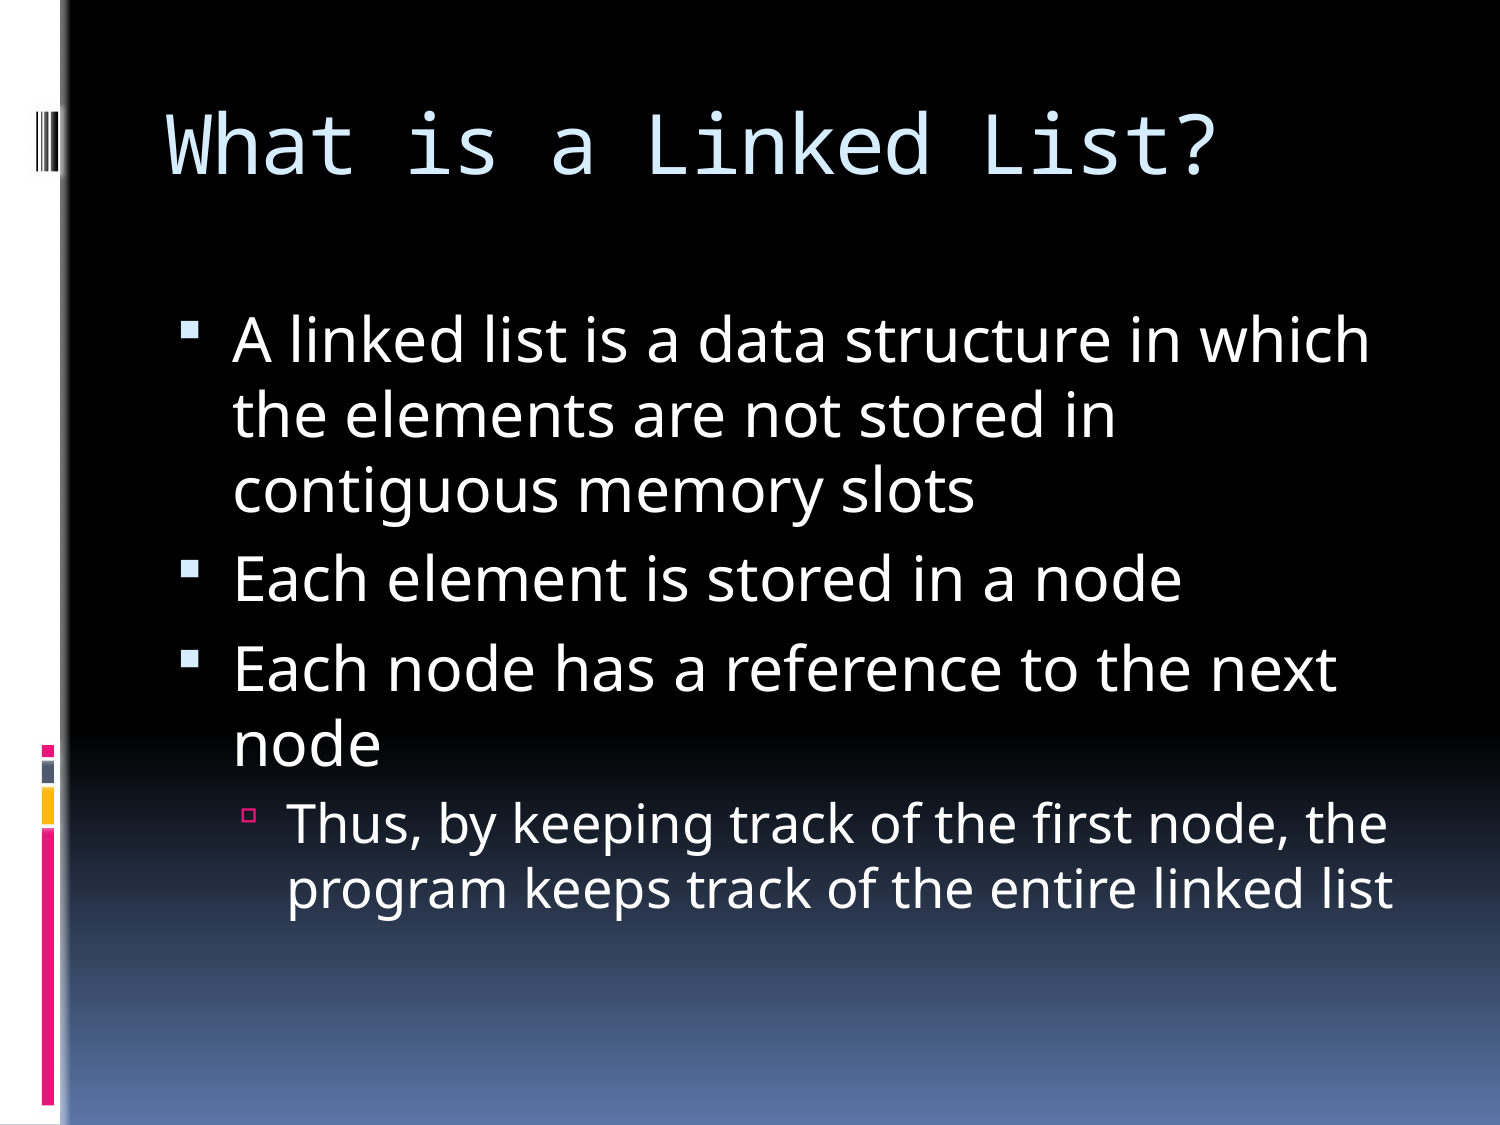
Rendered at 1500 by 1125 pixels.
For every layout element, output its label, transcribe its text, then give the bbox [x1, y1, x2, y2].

title What is a Linked List? [150, 83, 1425, 234]
list A linked list is a data structure in which the elements are not stored in contiguous memory slots Each element is stored in a node Each node has a reference to the next node Thus, by keeping track of the first node, the program keeps track of the entire linked list [150, 292, 1425, 1043]
